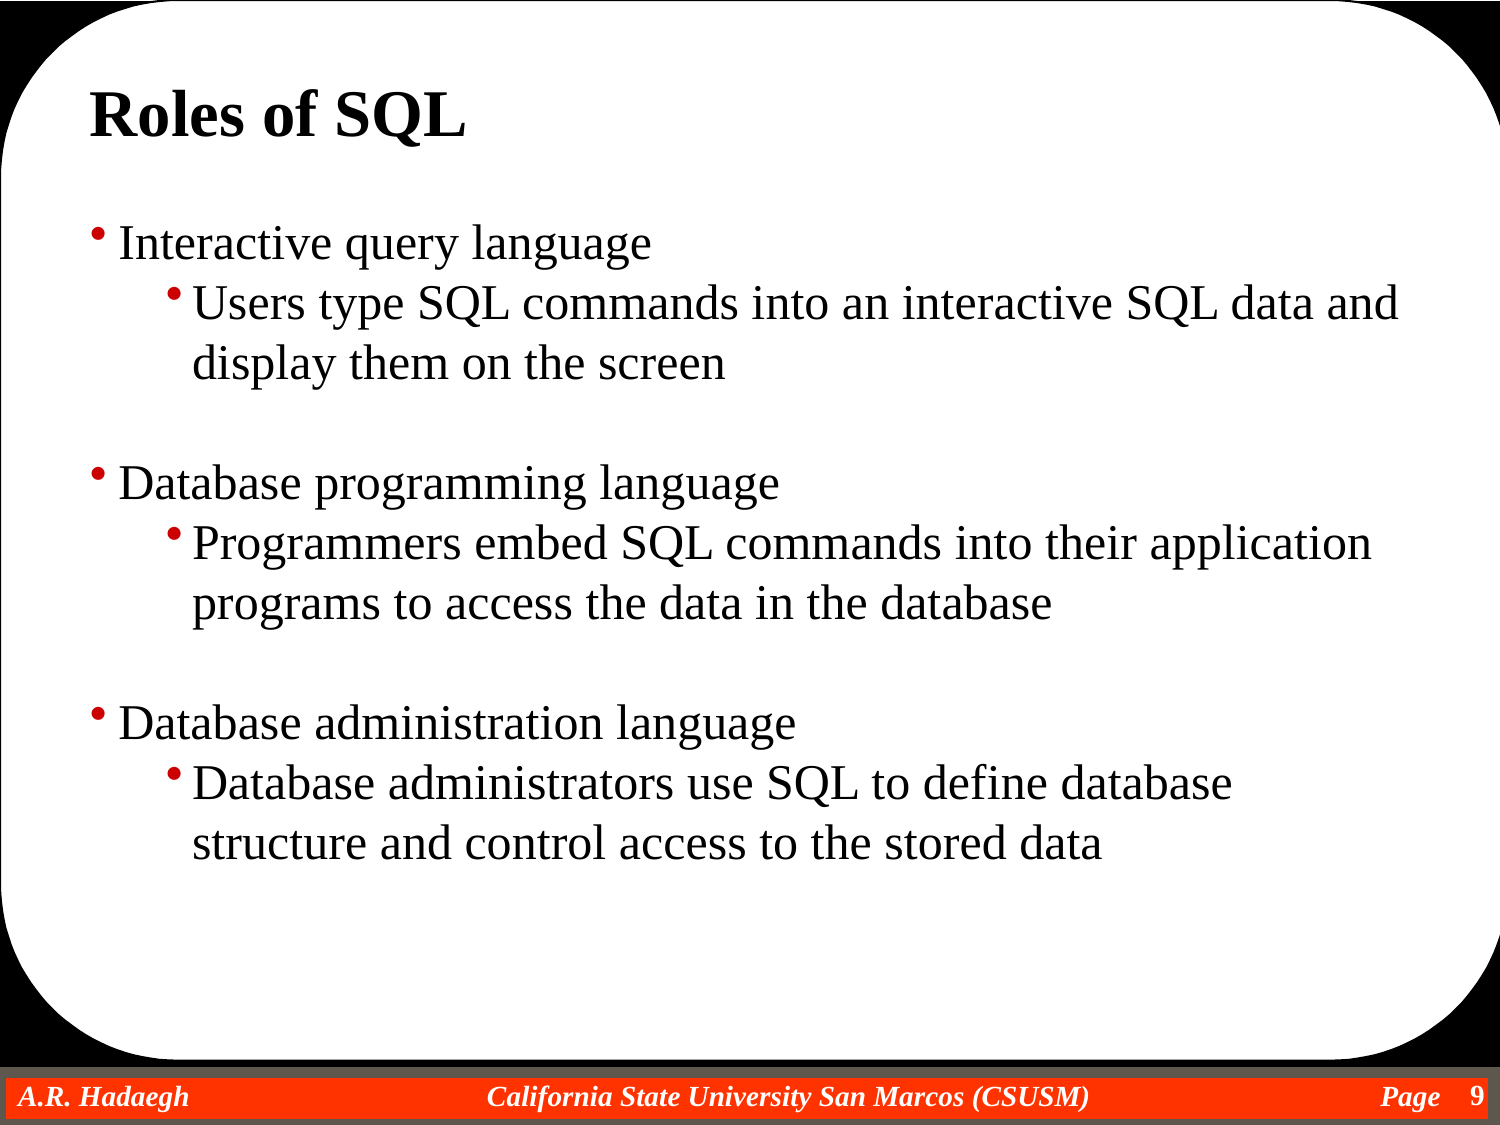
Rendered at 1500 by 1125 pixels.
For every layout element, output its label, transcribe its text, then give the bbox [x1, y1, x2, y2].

text_box Roles of SQL Interactive query language Users type SQL commands into an interactive SQL data and display them on the screen Database programming language Programmers embed SQL commands into their application programs to access the data in the database Database administration language Database administrators use SQL to define database structure and control access to the stored data [74, 62, 1425, 878]
slide_number 9 [1387, 1068, 1500, 1125]
